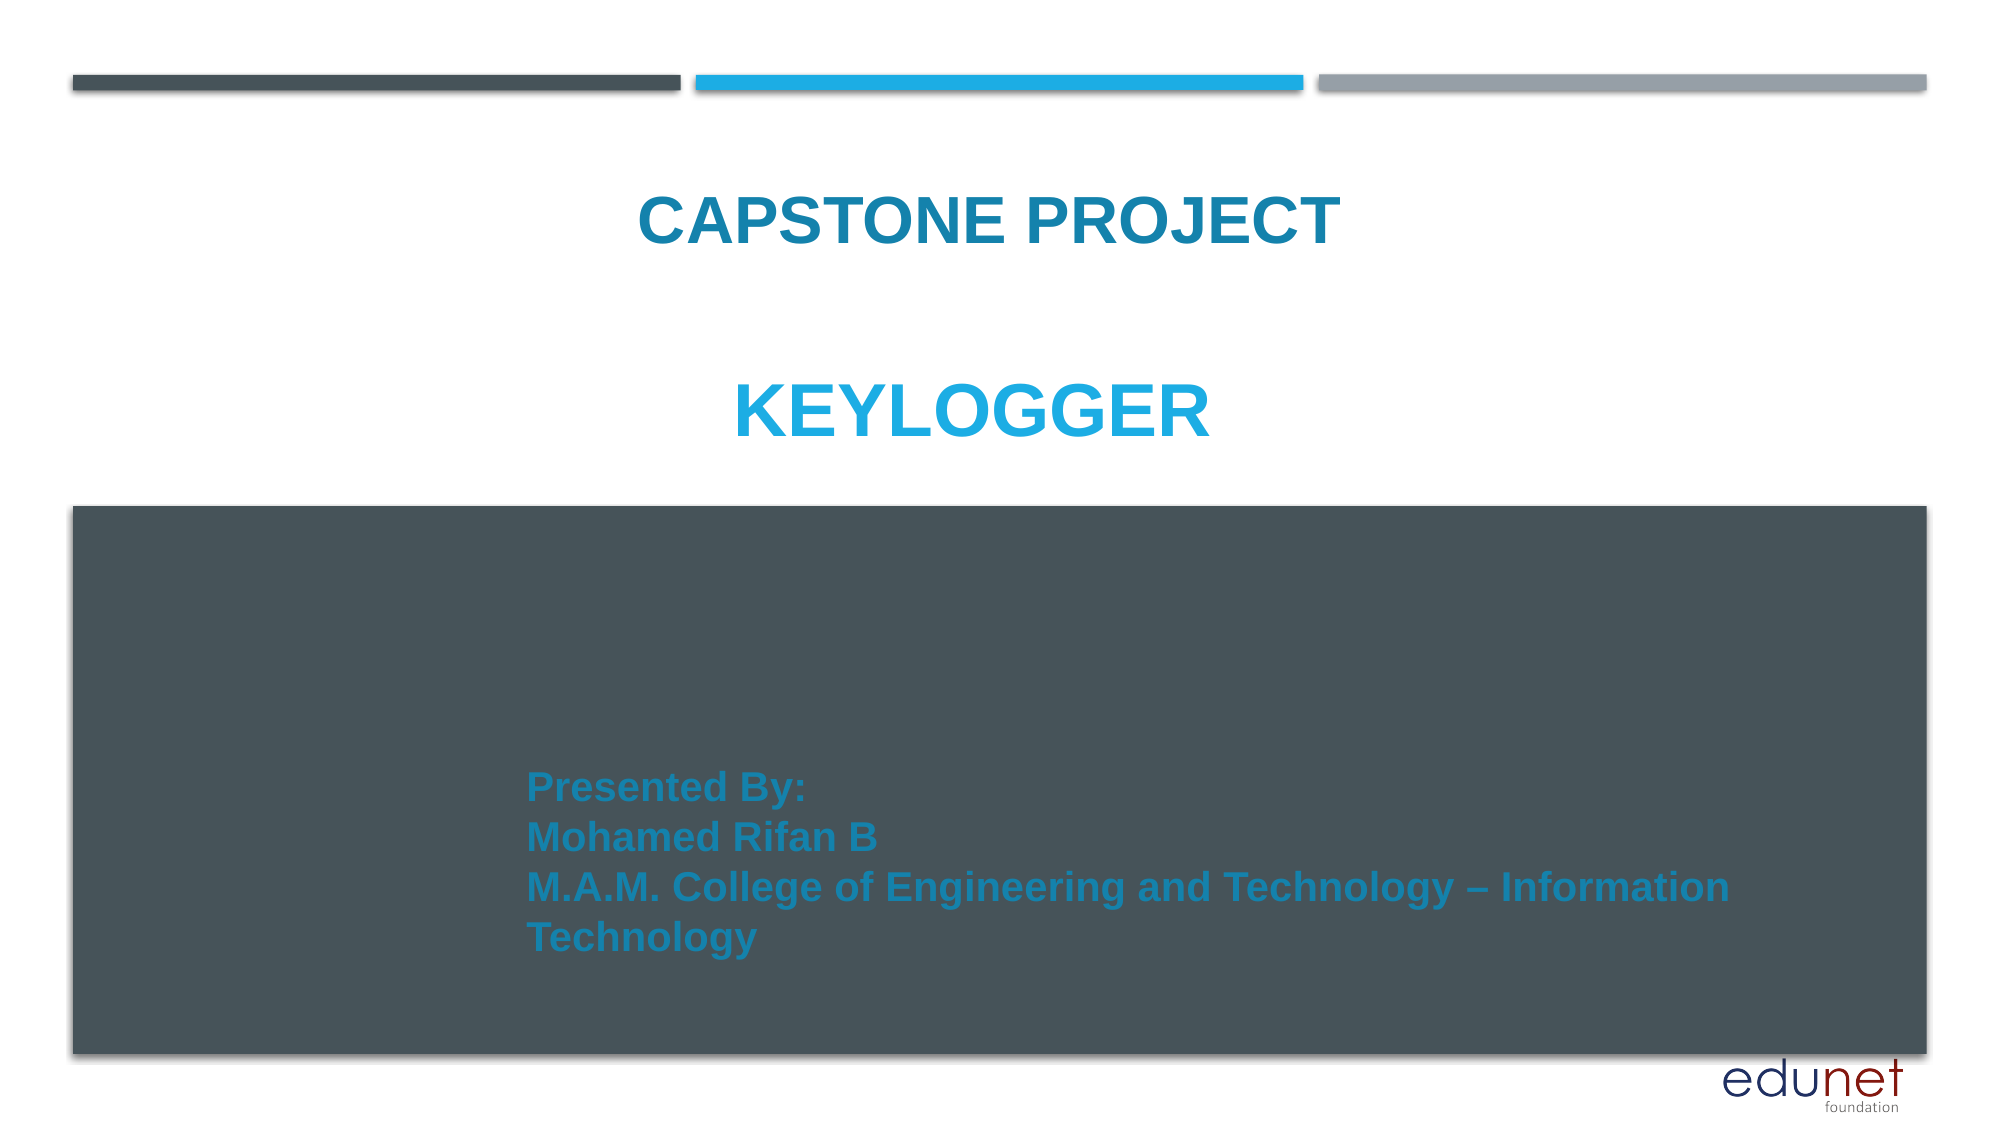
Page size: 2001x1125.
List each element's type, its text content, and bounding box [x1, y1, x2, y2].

text_box CAPSTONE PROJECT [0, 169, 2000, 265]
title KEYLOGGER [222, 298, 1723, 460]
text_box Presented By: Mohamed Rifan B M.A.M. College of Engineering and Technology – Information Technology [511, 752, 1821, 968]
picture [1719, 1056, 1905, 1116]
